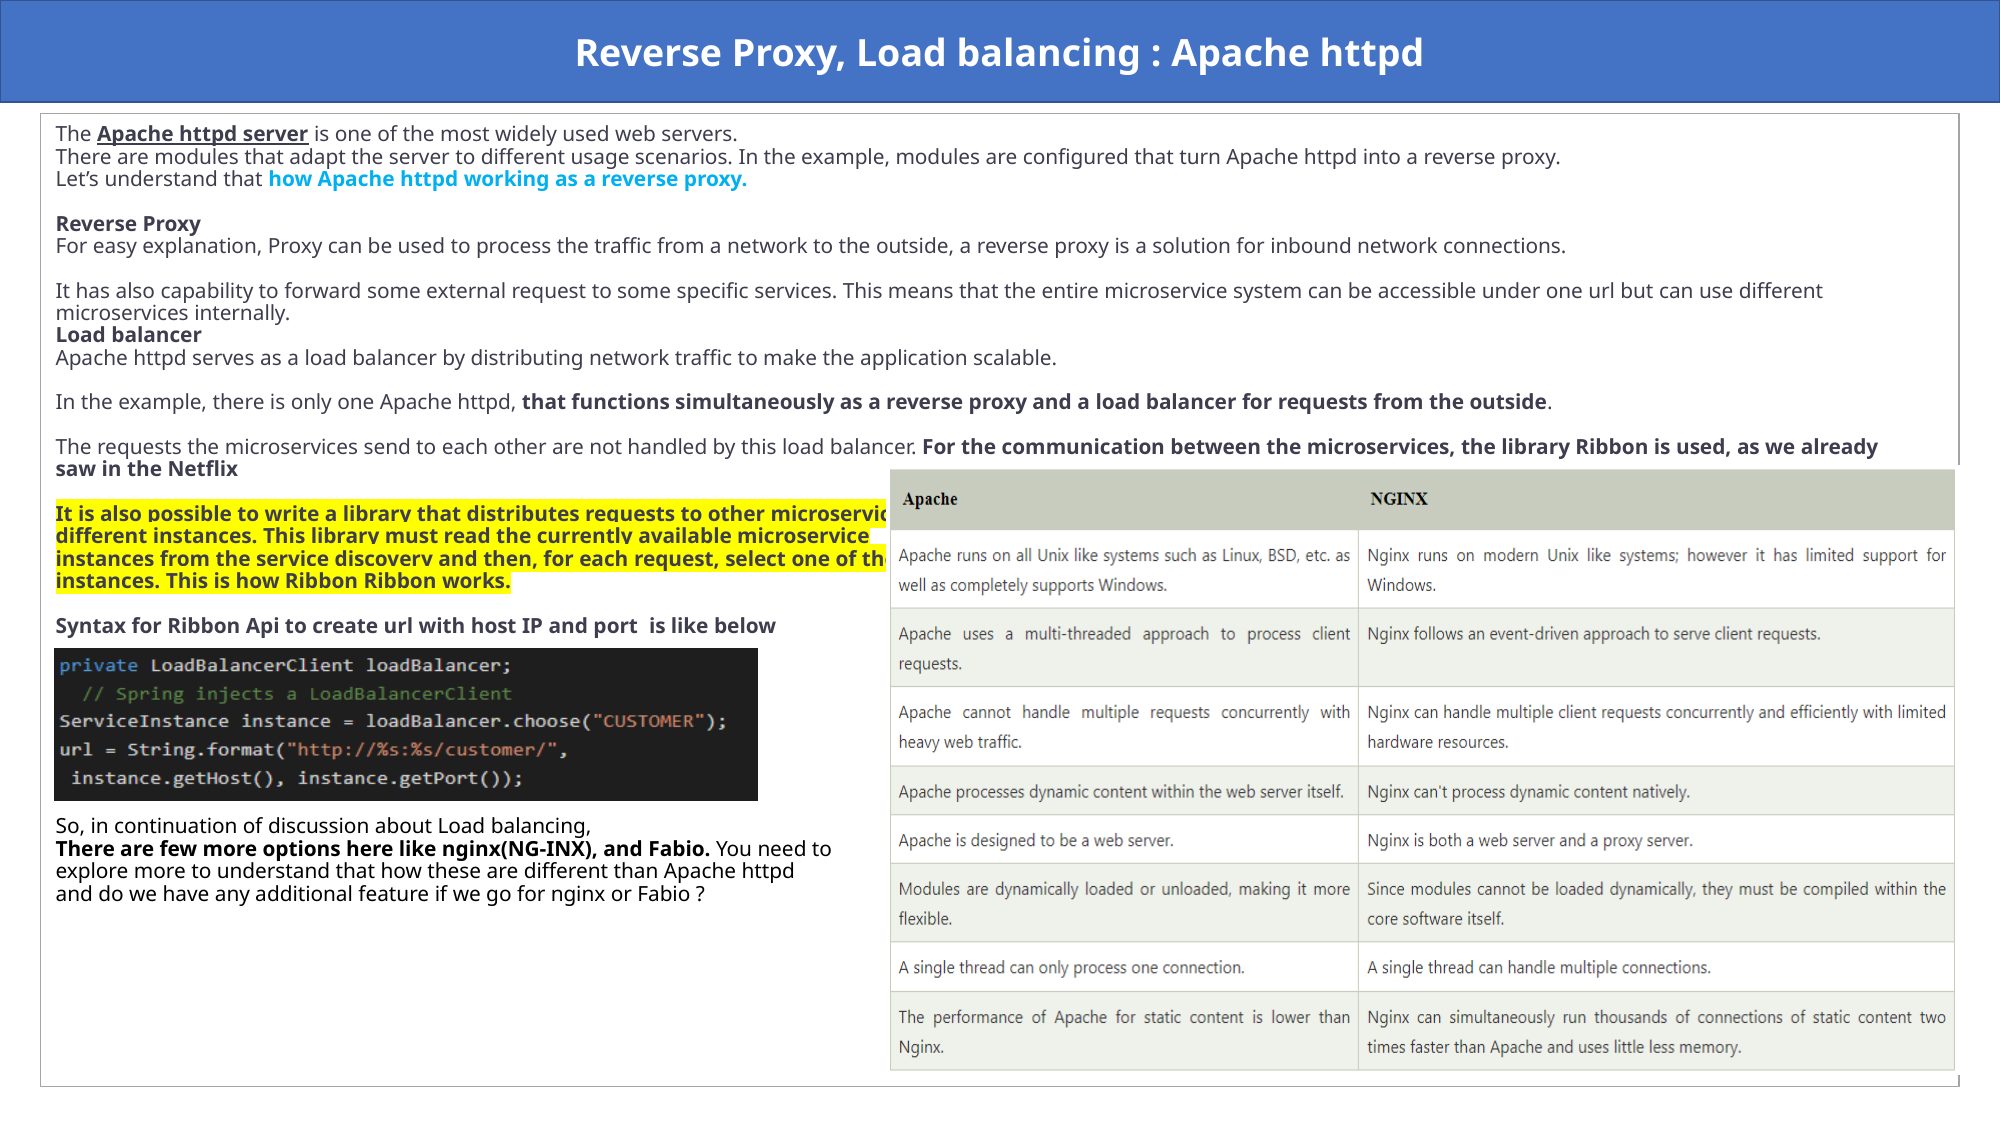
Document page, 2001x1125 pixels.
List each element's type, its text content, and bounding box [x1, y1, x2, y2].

picture [886, 465, 1960, 1075]
text_box Reverse Proxy, Load balancing : Apache httpd [0, 0, 2000, 103]
text_box [40, 113, 1960, 1087]
picture [54, 648, 758, 801]
